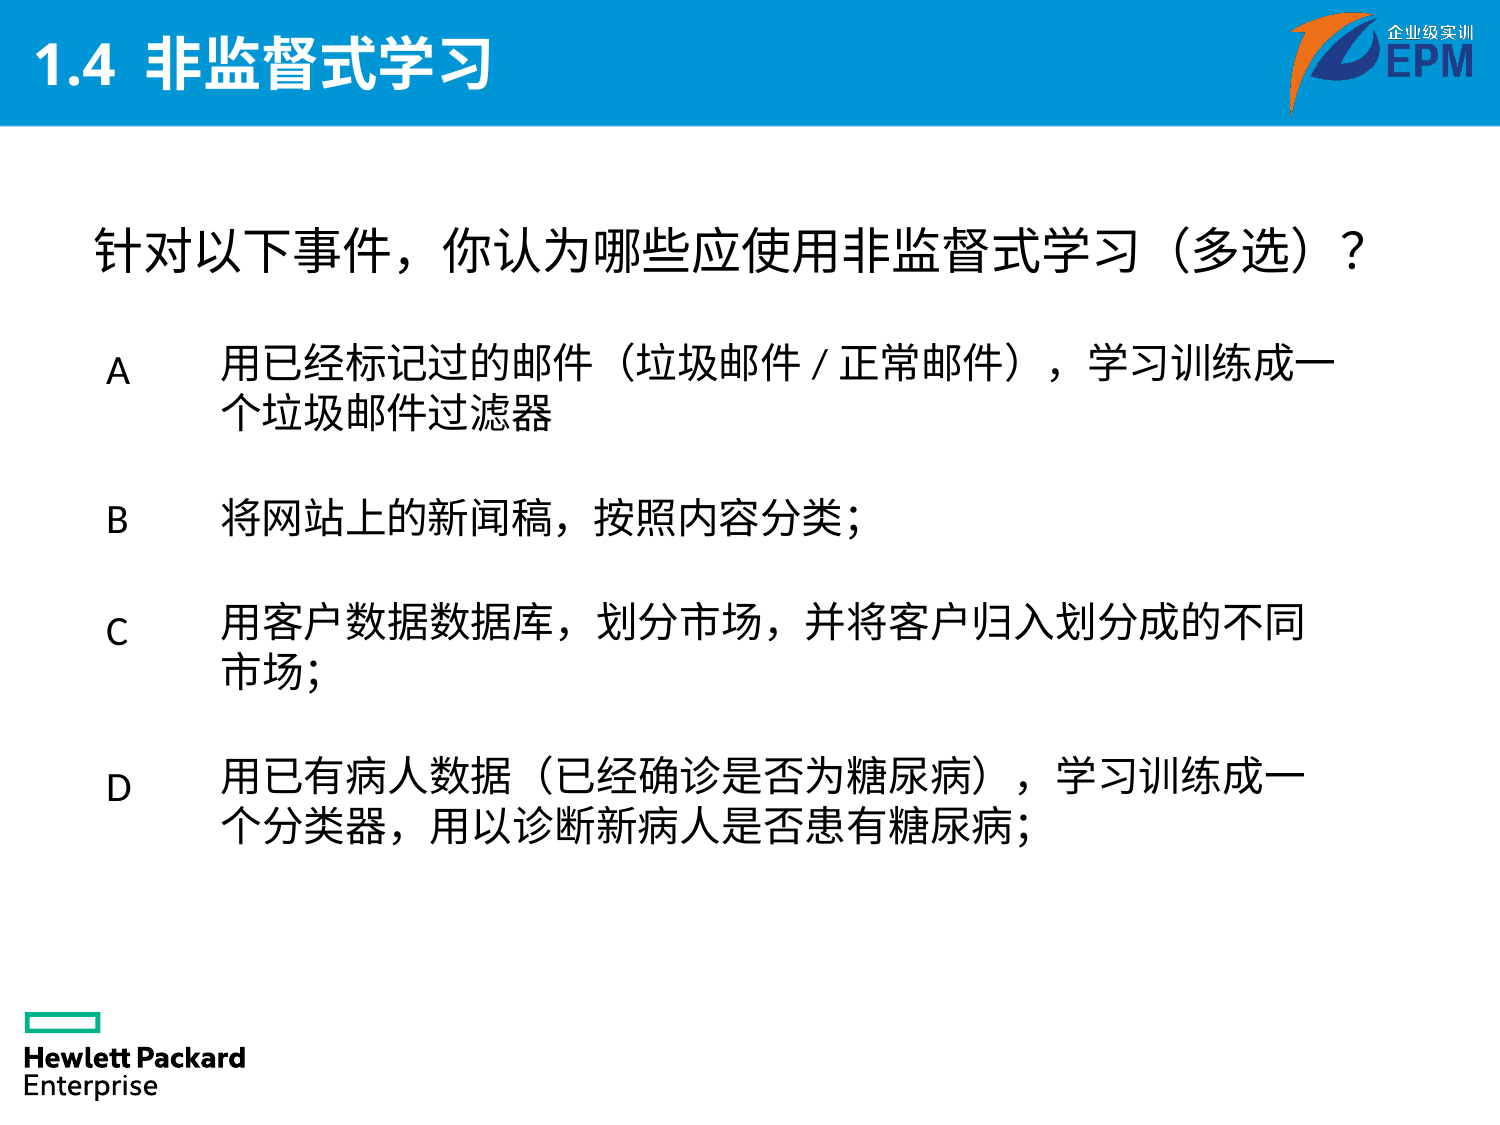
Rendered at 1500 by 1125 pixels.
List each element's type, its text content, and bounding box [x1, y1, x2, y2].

title 1.4 非监督式学习 [17, 0, 1056, 125]
picture [0, 126, 1500, 1125]
text_box 用已经标记过的邮件（垃圾邮件/正常邮件），学习训练成一个垃圾邮件过滤器 将网站上的新闻稿，按照内容分类； 用客户数据数据库，划分市场，并将客户归入划分成的不同市场； 用已有病人数据（已经确诊是否为糖尿病），学习训练成一个分类器，用以诊断新病人是否患有糖尿病； [218, 335, 1340, 850]
text_box C [91, 596, 163, 662]
picture [1312, 21, 1379, 80]
picture [1447, 26, 1451, 37]
picture [1416, 45, 1437, 76]
picture [1388, 45, 1409, 76]
text_box B [91, 484, 163, 549]
text_box A [91, 335, 163, 400]
text_box 针对以下事件，你认为哪些应使用非监督式学习（多选）？ [91, 217, 1361, 280]
text_box D [91, 751, 163, 817]
picture [1443, 45, 1471, 76]
picture [1291, 13, 1368, 112]
picture [1428, 26, 1432, 37]
